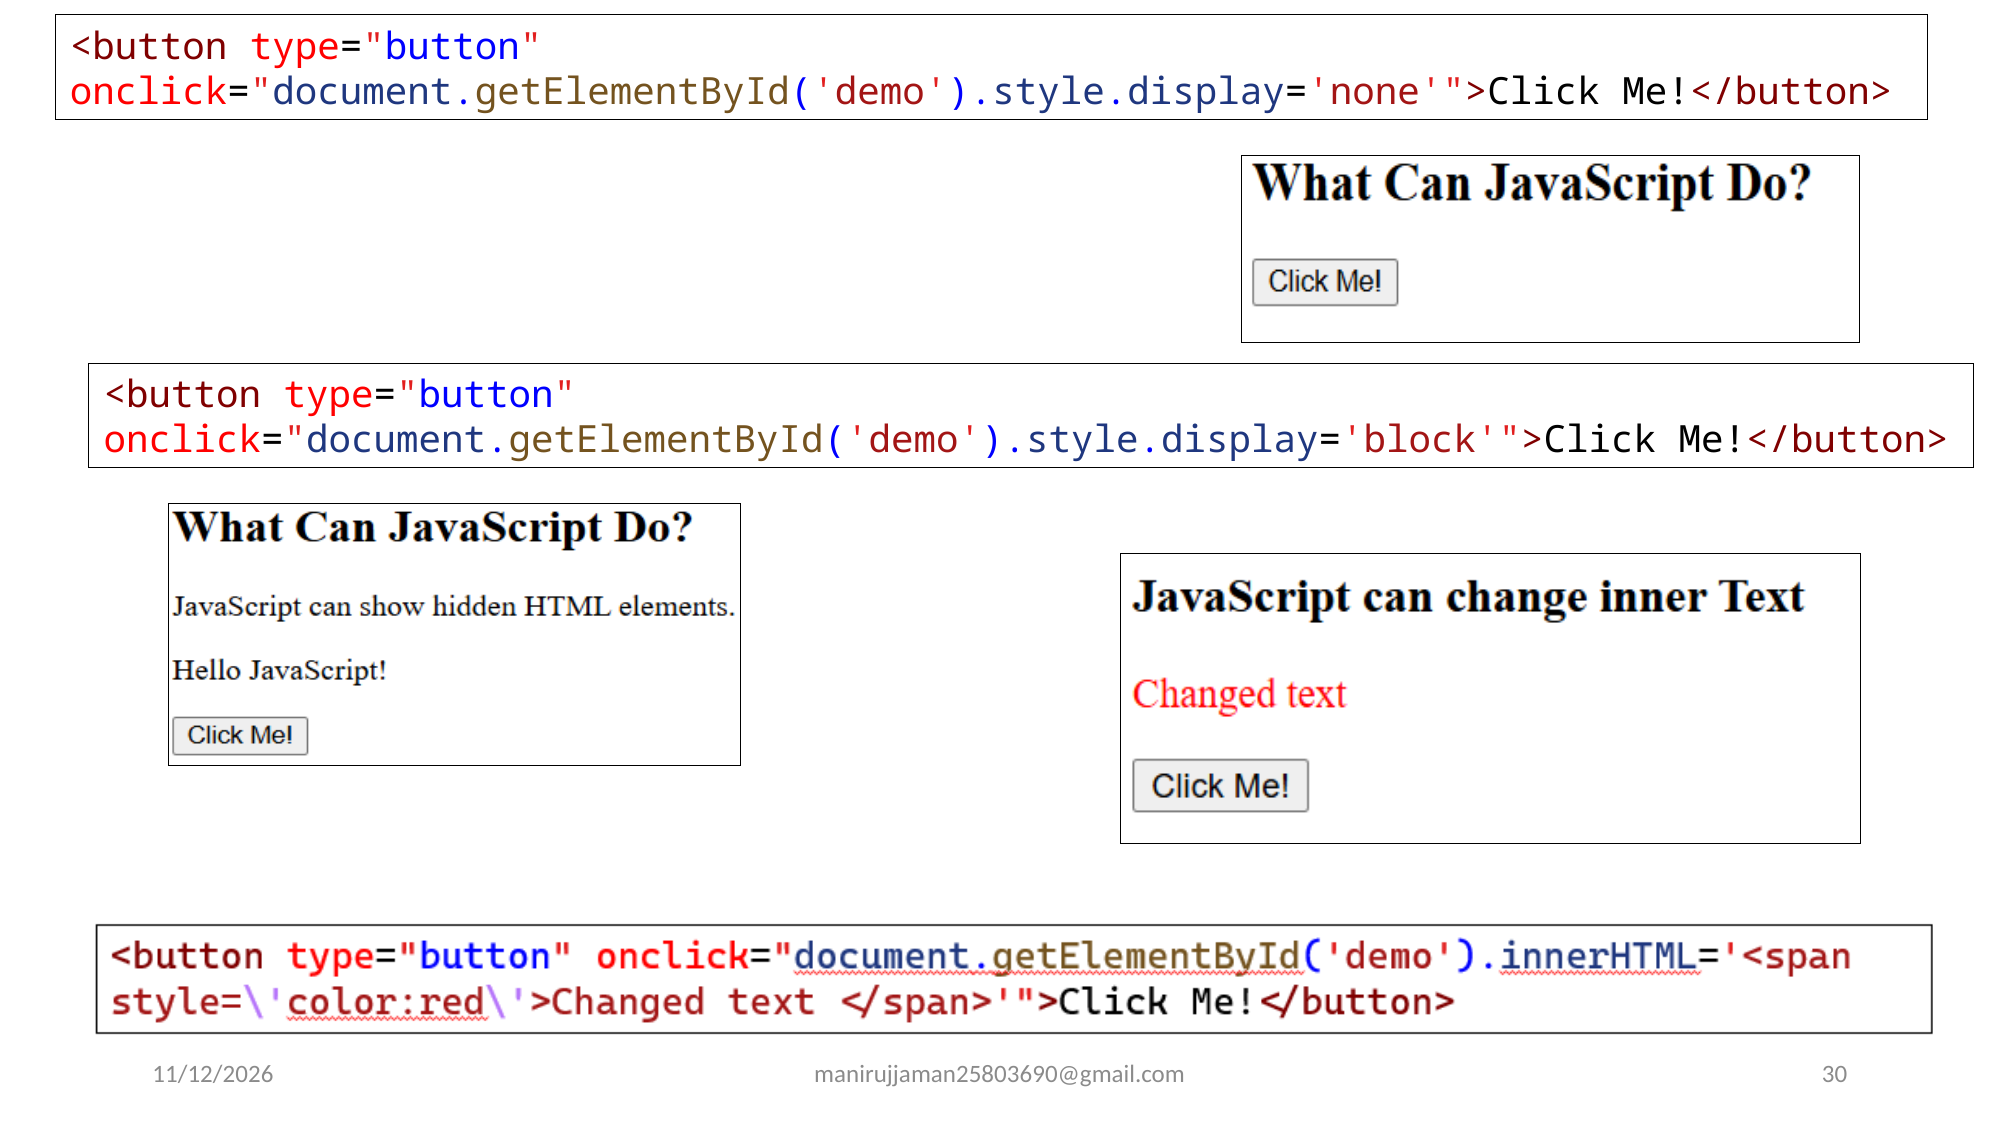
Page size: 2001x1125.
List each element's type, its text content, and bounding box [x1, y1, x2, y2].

picture [168, 503, 741, 766]
slide_number 30 [1412, 1044, 1863, 1103]
picture [1241, 155, 1860, 343]
text_box <button type="button" onclick="document.getElementById('demo').style.display='block'">Click Me!</button> [88, 363, 1974, 468]
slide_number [137, 1044, 588, 1103]
text_box <button type="button" onclick="document.getElementById('demo').style.display='none'">Click Me!</button> [55, 14, 1928, 120]
footer manirujjaman25803690@gmail.com [662, 1044, 1338, 1103]
picture [88, 918, 1946, 1044]
picture [1120, 553, 1860, 844]
